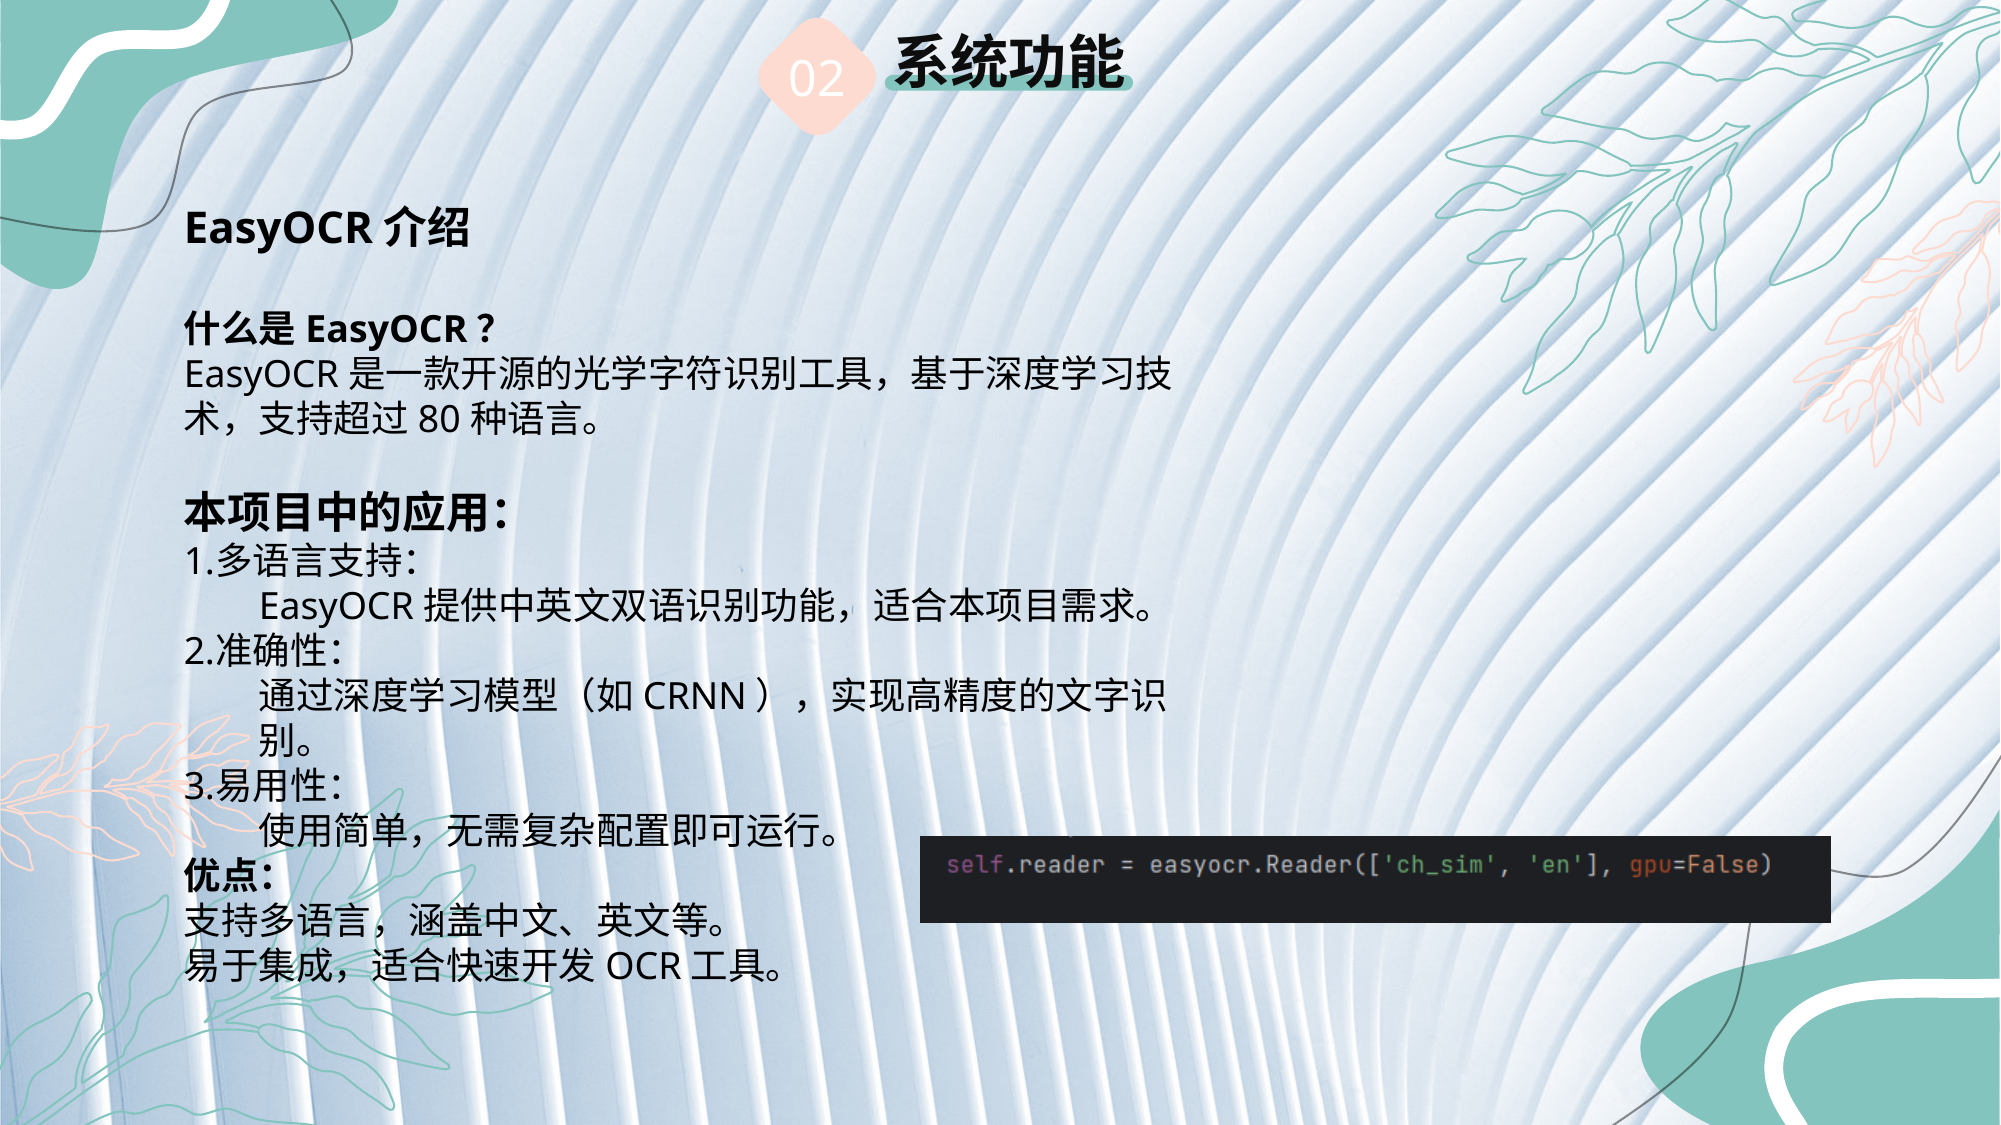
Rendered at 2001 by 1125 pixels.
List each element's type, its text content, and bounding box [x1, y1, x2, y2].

text_box 系统功能 [877, 17, 1141, 103]
text_box 02 [757, 16, 877, 137]
text_box EasyOCR介绍 什么是EasyOCR？ EasyOCR是一款开源的光学字符识别工具，基于深度学习技术，支持超过80种语言。 本项目中的应用： 多语言支持： EasyOCR提供中英文双语识别功能，适合本项目需求。 准确性： 通过深度学习模型（如CRNN），实现高精度的文字识别。 易用性： 使用简单，无需复杂配置即可运行。 优点： 支持多语言，涵盖中文、英文等。 易于集成，适合快速开发OCR工具。 [169, 192, 1206, 995]
picture [920, 836, 1831, 923]
